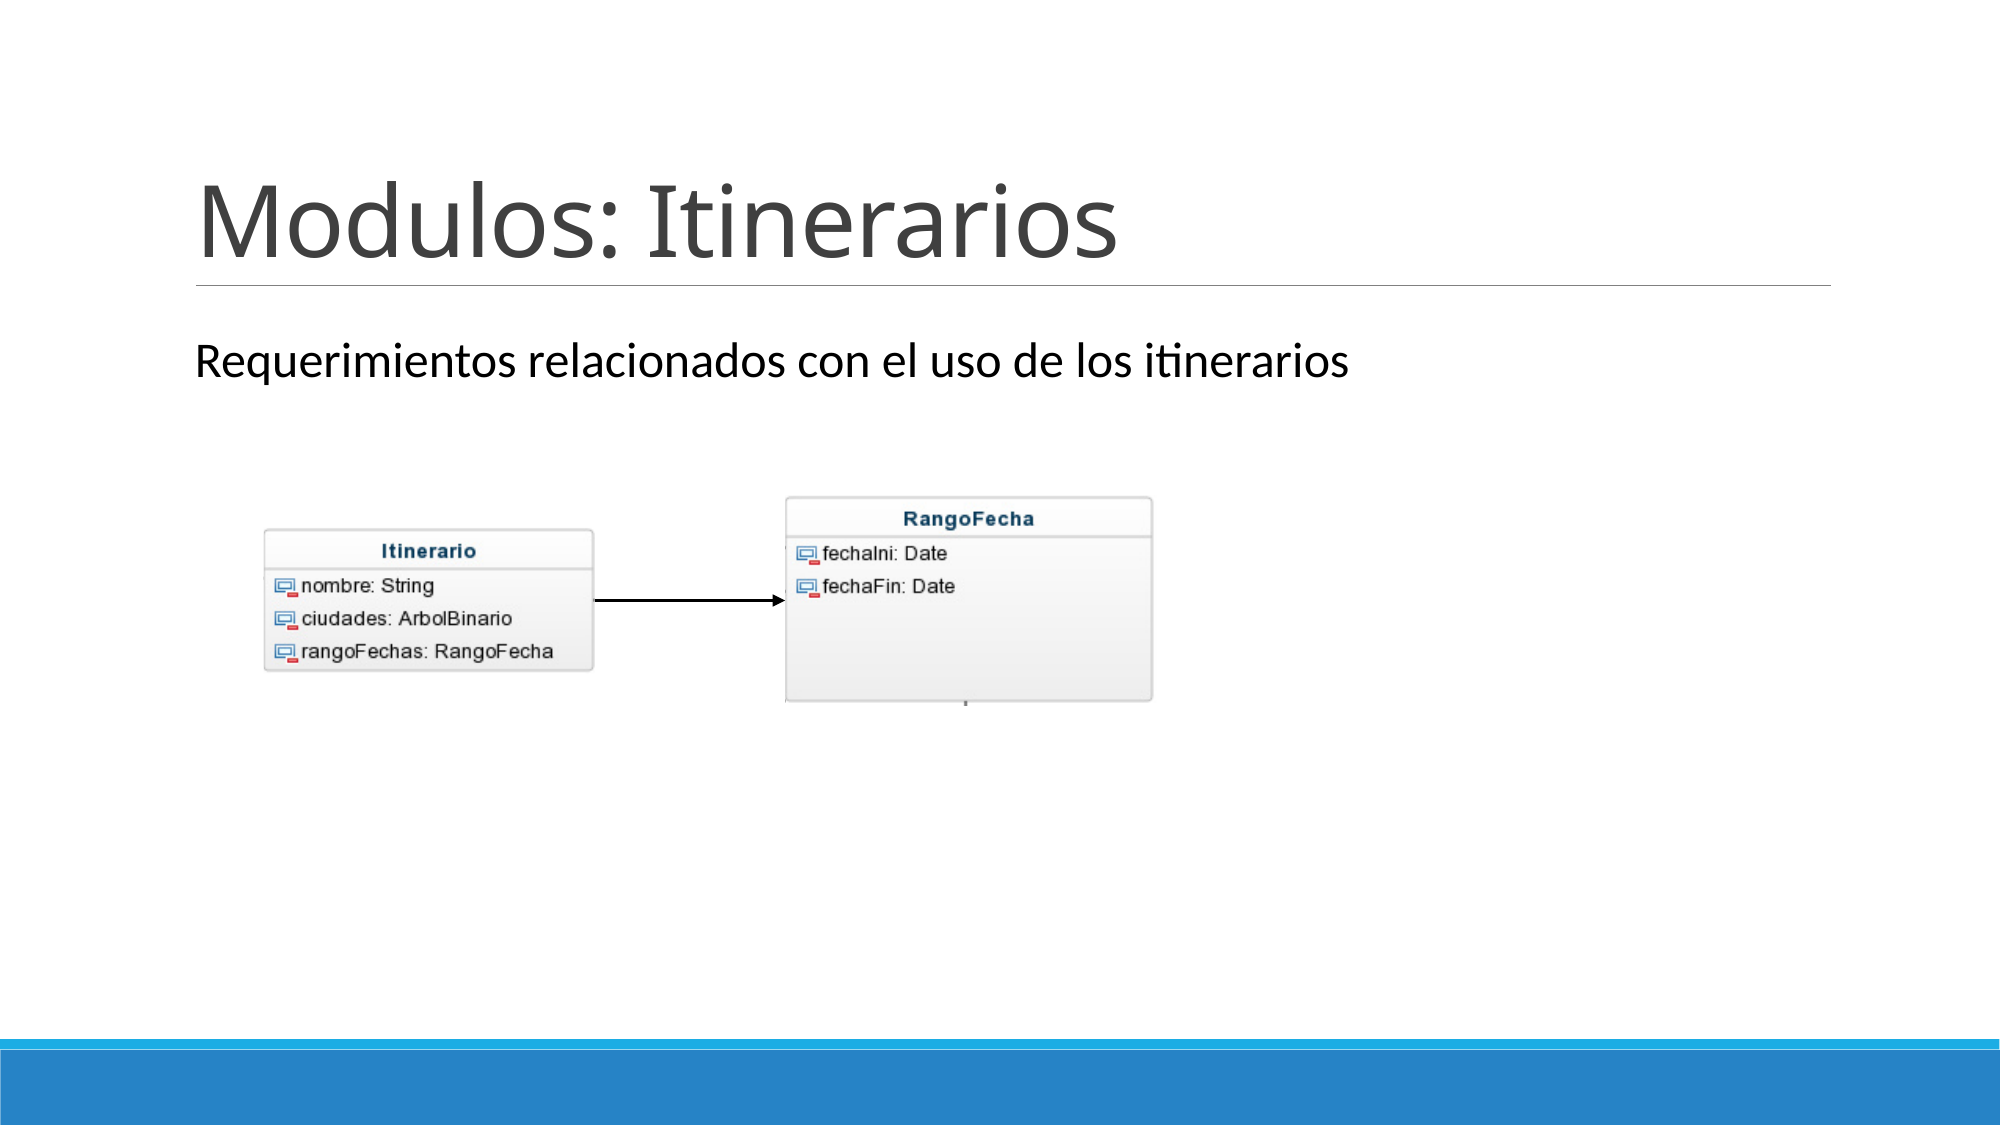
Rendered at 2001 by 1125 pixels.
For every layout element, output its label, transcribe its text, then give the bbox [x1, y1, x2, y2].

picture [784, 494, 1158, 707]
text_box Requerimientos relacionados con el uso de los itinerarios [179, 320, 1557, 396]
picture [262, 526, 596, 675]
title Modulos: Itinerarios [180, 47, 1830, 285]
